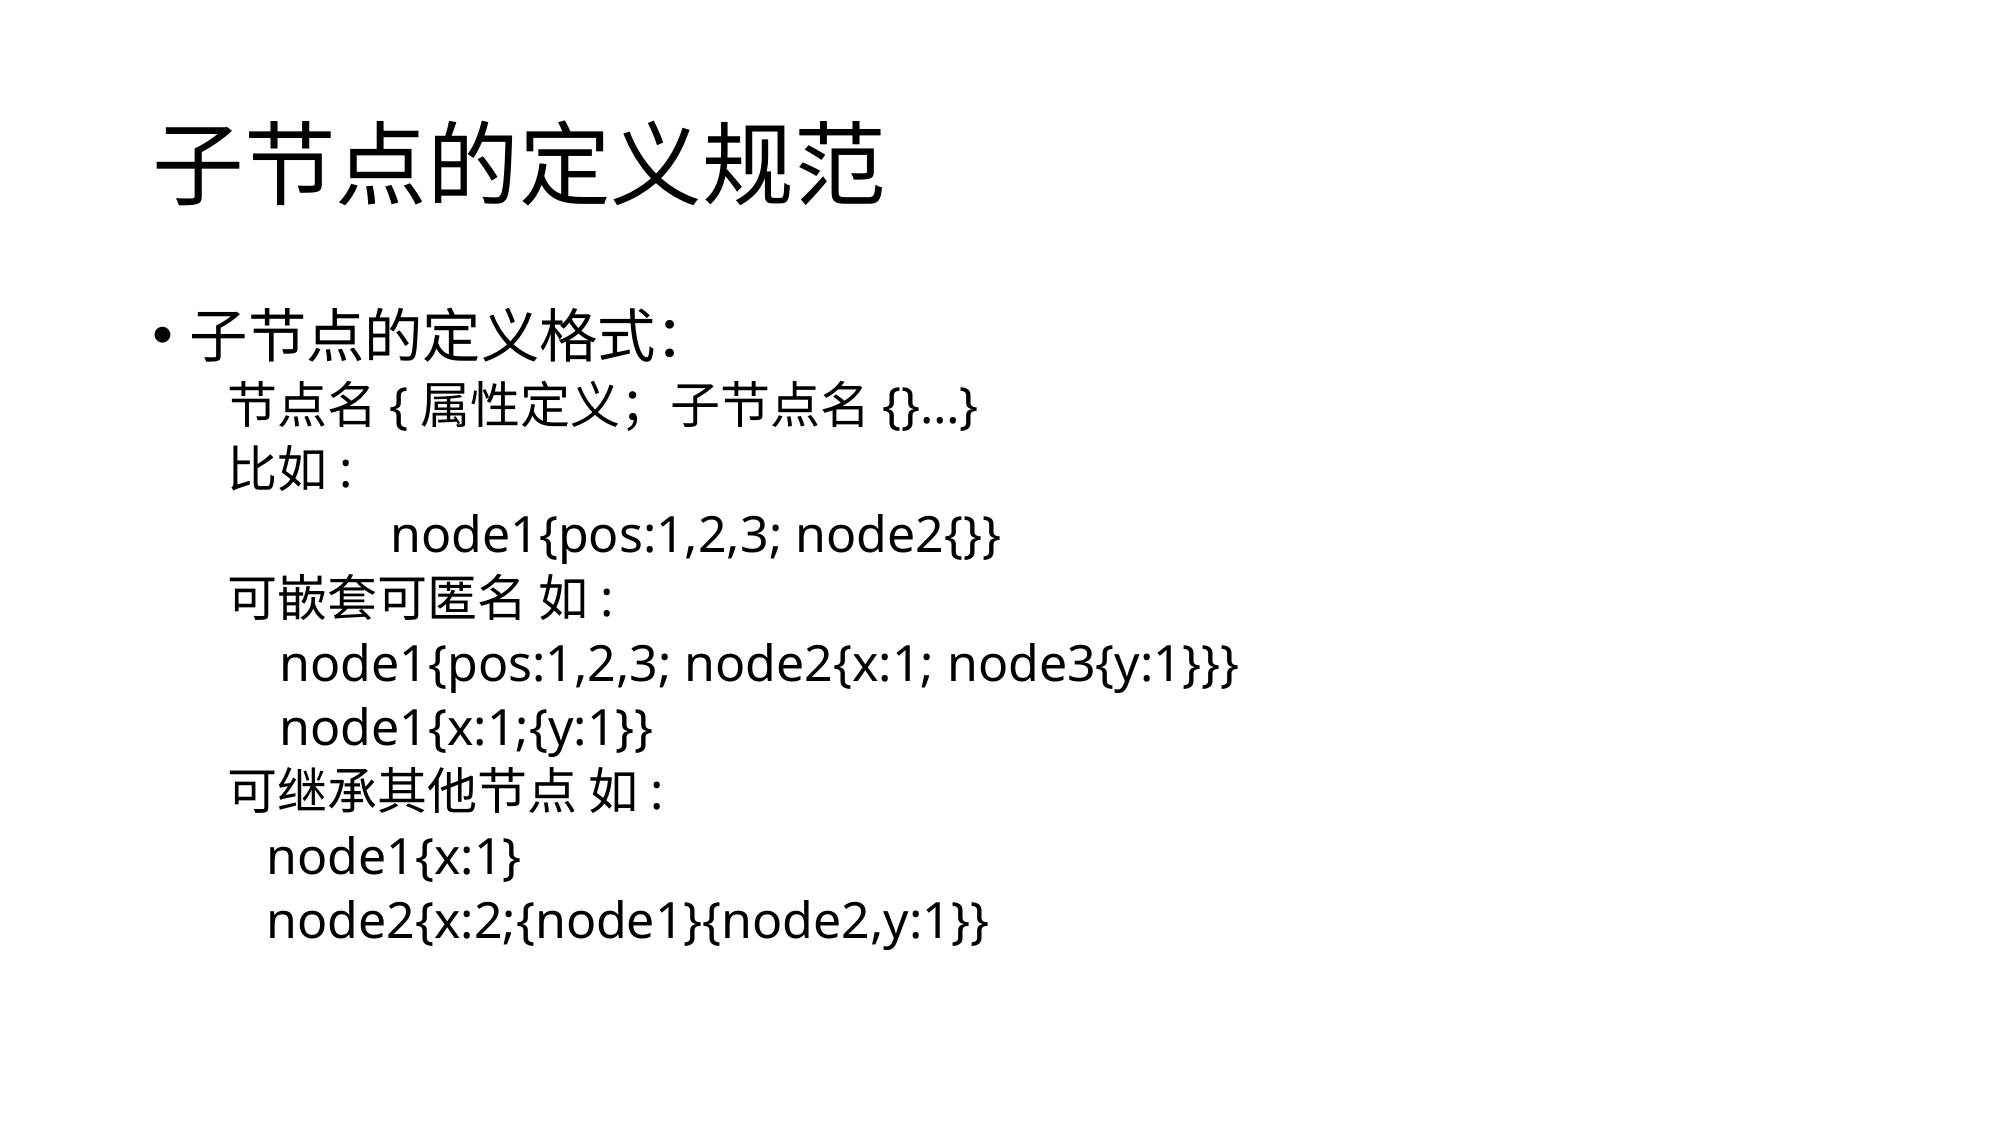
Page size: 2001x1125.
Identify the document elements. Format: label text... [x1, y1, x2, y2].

list 子节点的定义格式： 节点名{属性定义；子节点名{}…} 比如: node1{pos:1,2,3; node2{}} 可嵌套可匿名 如: node1{pos:1,2,3; node2{x:1; node3{y:1}}} node1{x:1;{y:1}} 可继承其他节点 如: node1{x:1} node2{x:2;{node1}{node2,y:1}} [137, 299, 1863, 1014]
title 子节点的定义规范 [137, 59, 1863, 278]
